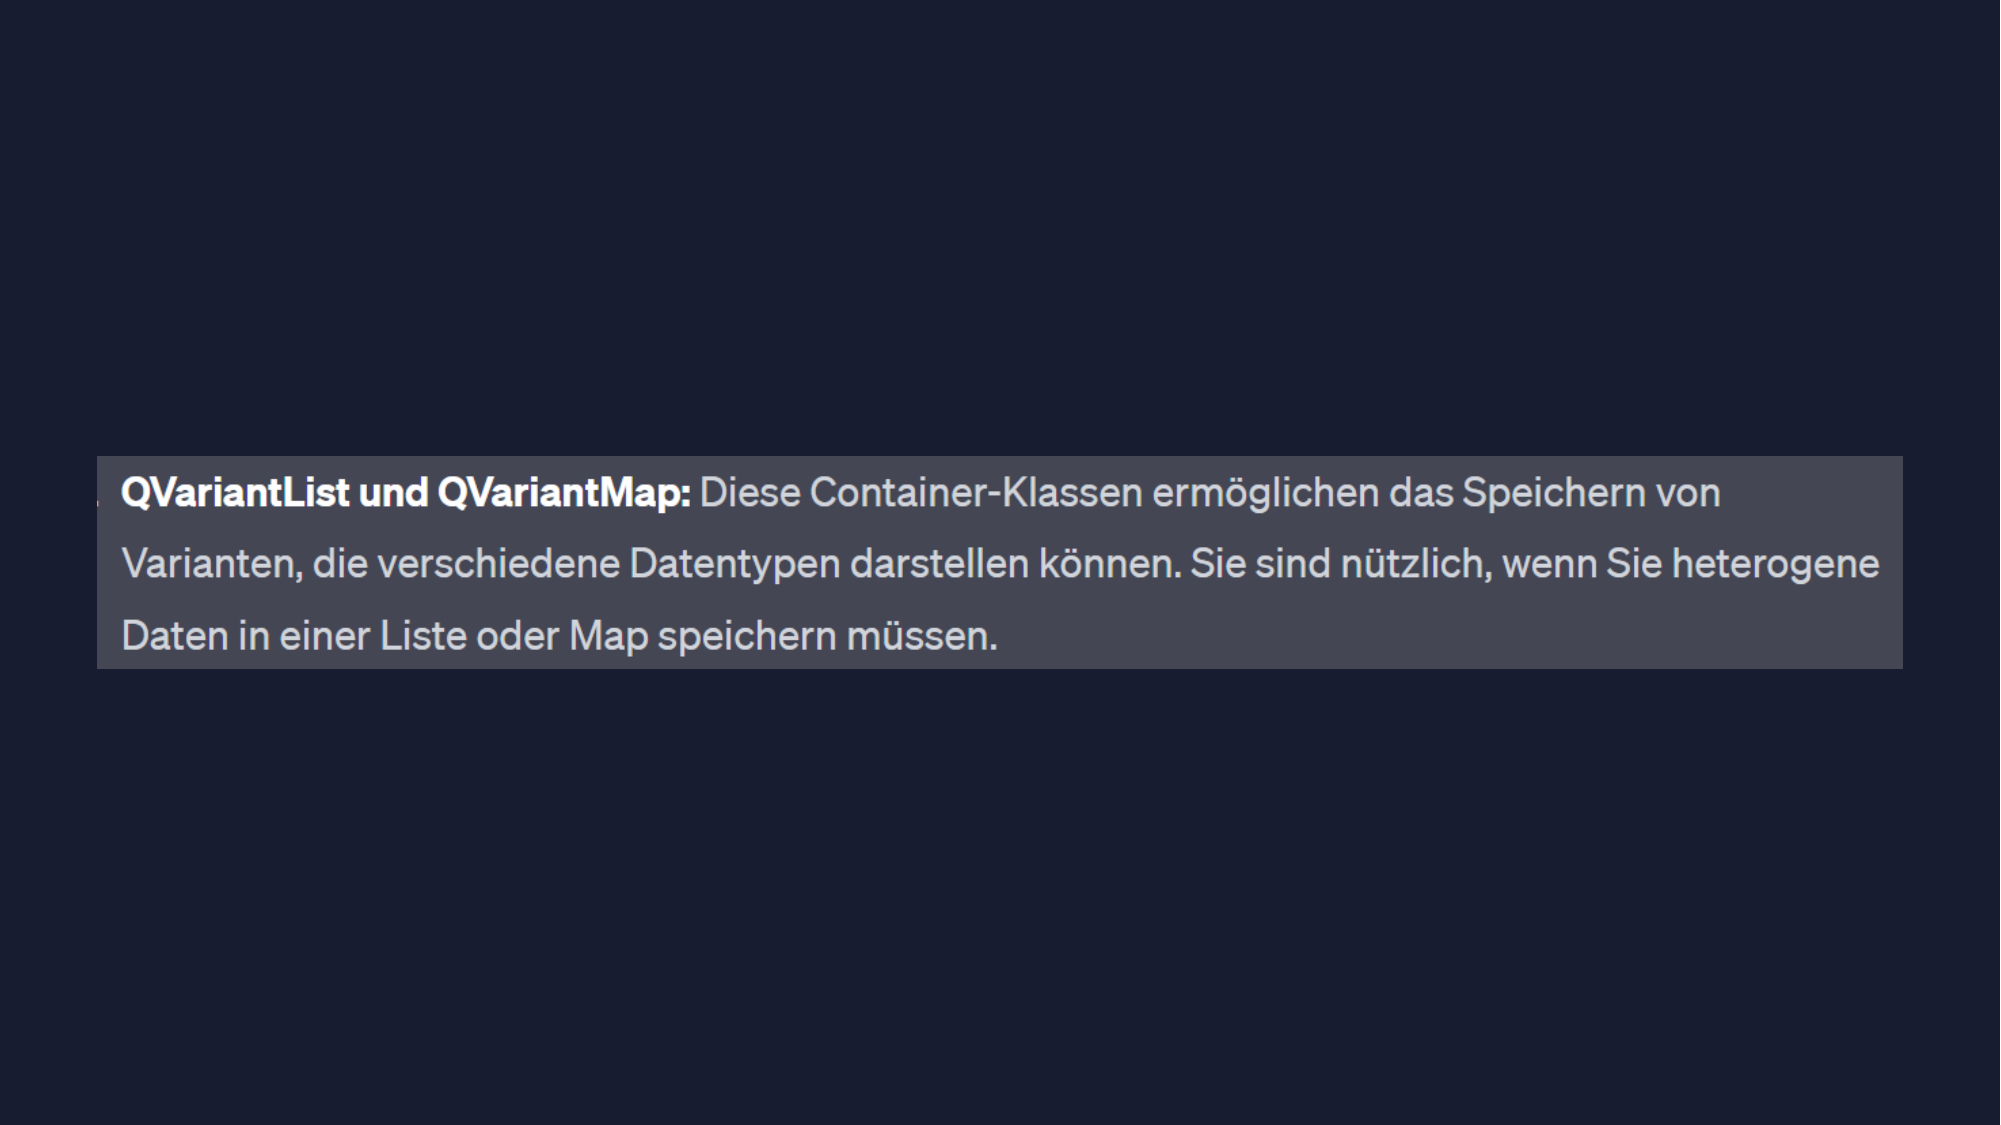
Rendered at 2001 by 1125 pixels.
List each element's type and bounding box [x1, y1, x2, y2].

picture [97, 456, 1903, 669]
